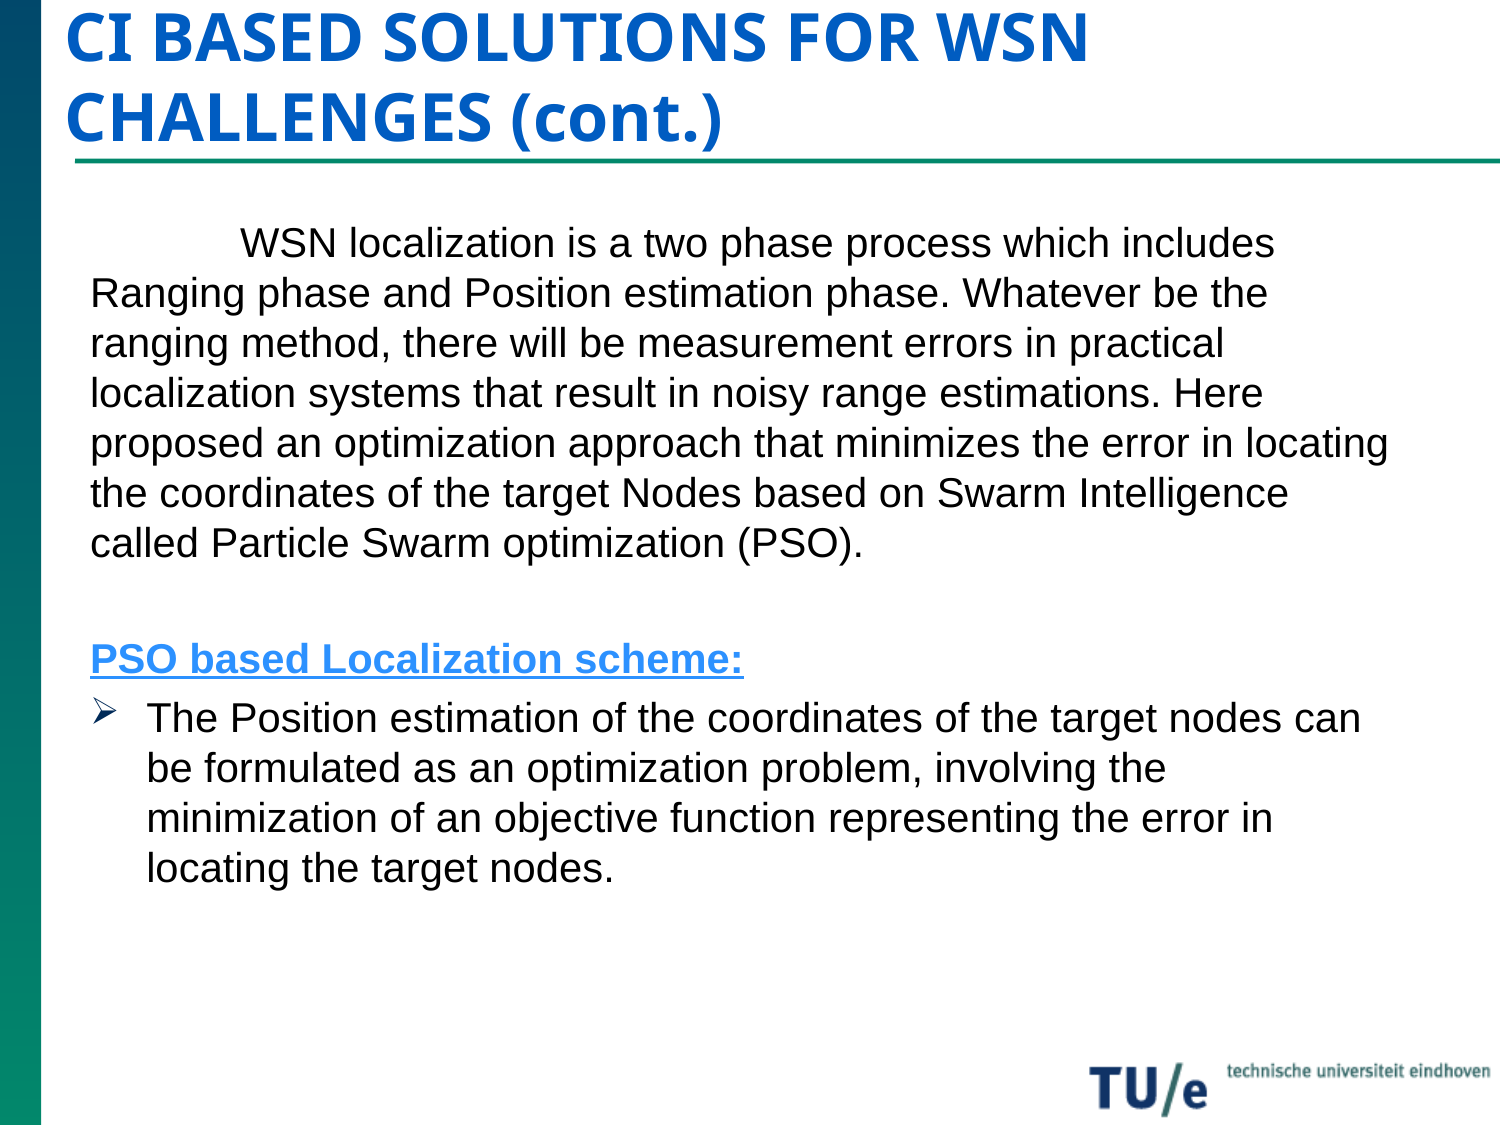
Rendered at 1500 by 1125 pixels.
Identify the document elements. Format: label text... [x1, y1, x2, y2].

text_box CI BASED SOLUTIONS FOR WSN CHALLENGES (cont.) [50, 0, 1500, 243]
picture [1080, 1042, 1495, 1125]
list WSN localization is a two phase process which includes Ranging phase and Position estimation phase. Whatever be the ranging method, there will be measurement errors in practical localization systems that result in noisy range estimations. Here proposed an optimization approach that minimizes the error in locating the coordinates of the target Nodes based on Swarm Intelligence called Particle Swarm optimization (PSO). PSO based Localization scheme: The Position estimation of the coordinates of the target nodes can be formulated as an optimization problem, involving the minimization of an objective function representing the error in locating the target nodes. [74, 243, 1414, 1036]
